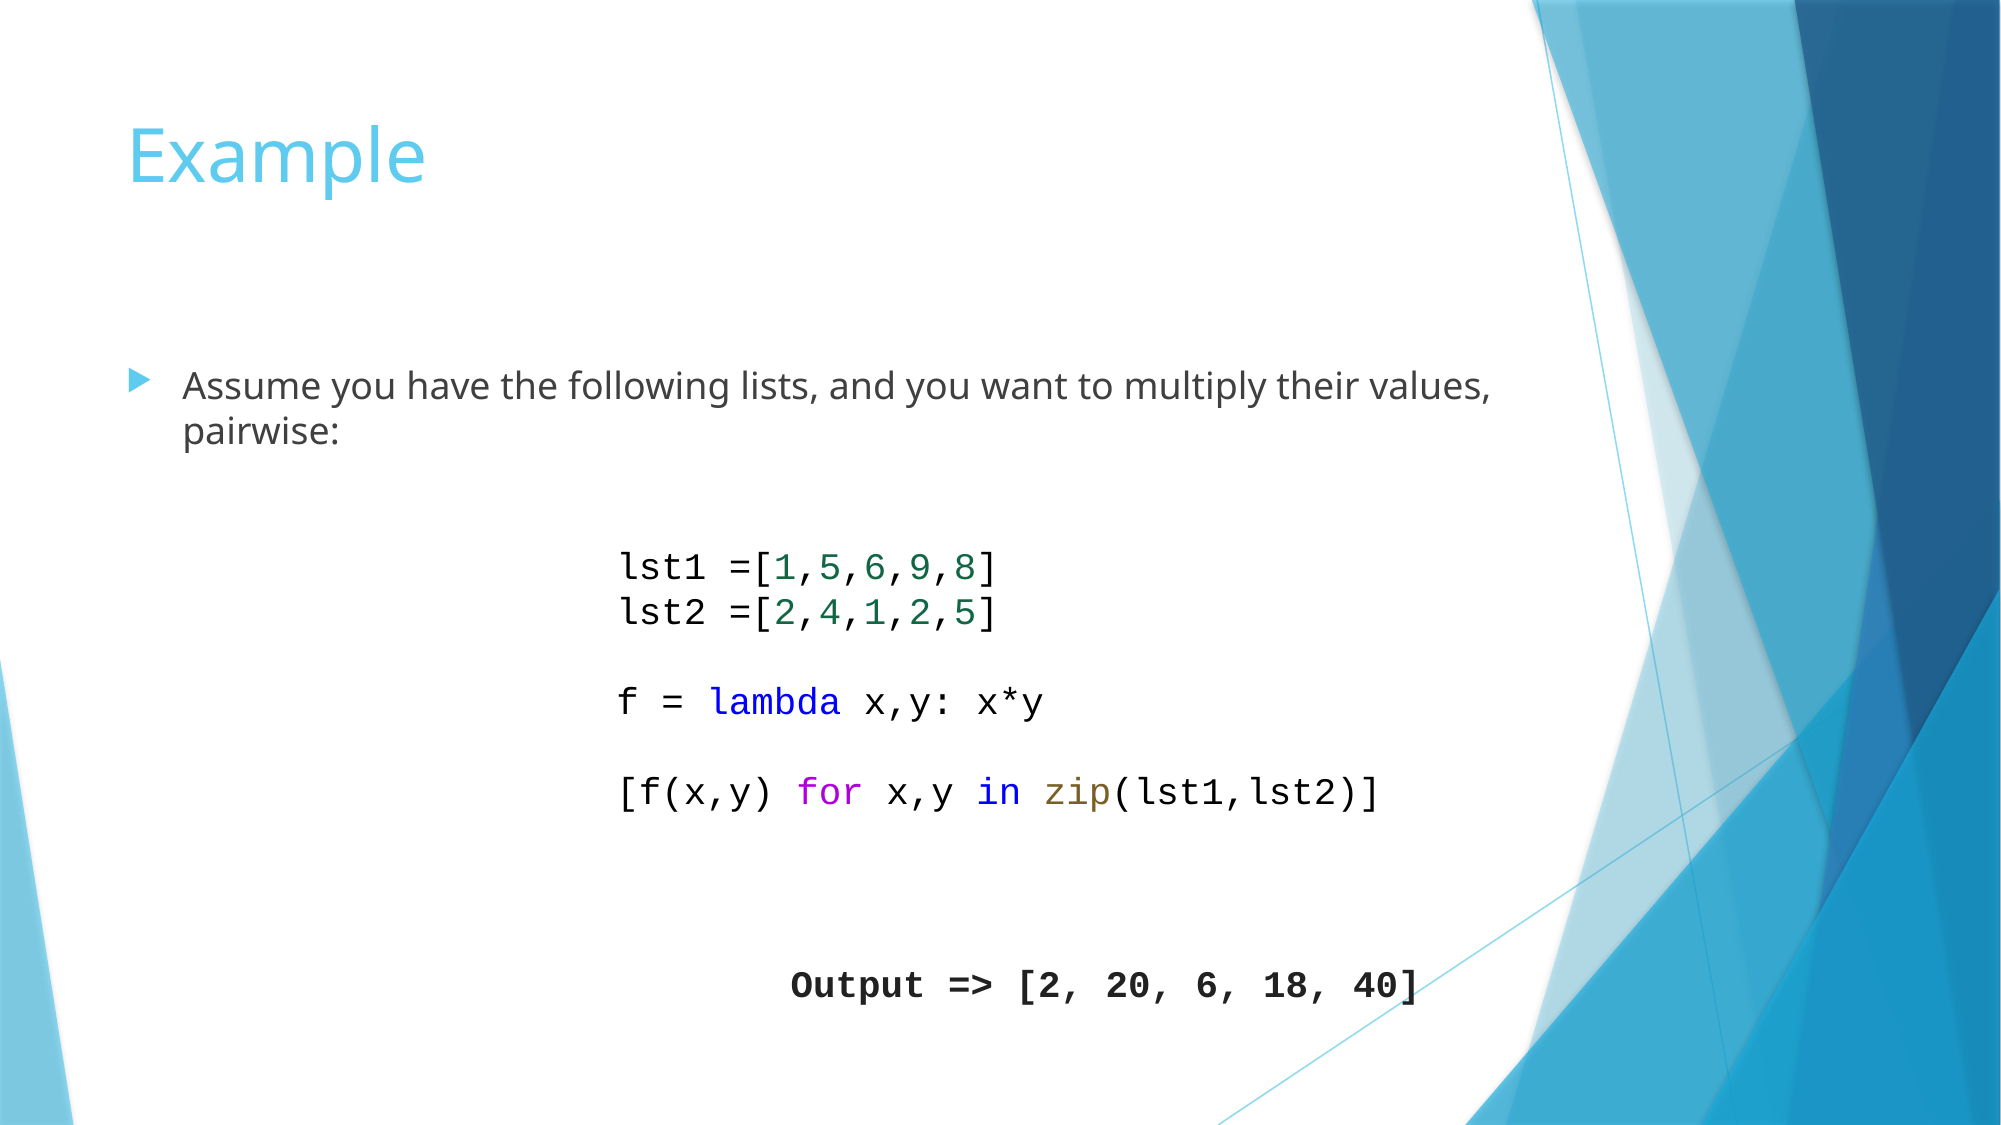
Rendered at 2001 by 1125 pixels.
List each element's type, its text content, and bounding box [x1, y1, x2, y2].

title Example [111, 99, 1522, 317]
text_box Output => [2, 20, 6, 18, 40] [775, 952, 1776, 1013]
list Assume you have the following lists, and you want to multiply their values, pairwise: [111, 354, 1522, 992]
text_box lst1 =[1,5,6,9,8] lst2 =[2,4,1,2,5] f = lambda x,y: x*y [f(x,y) for x,y in zip(lst1,lst2)] [601, 535, 1602, 820]
